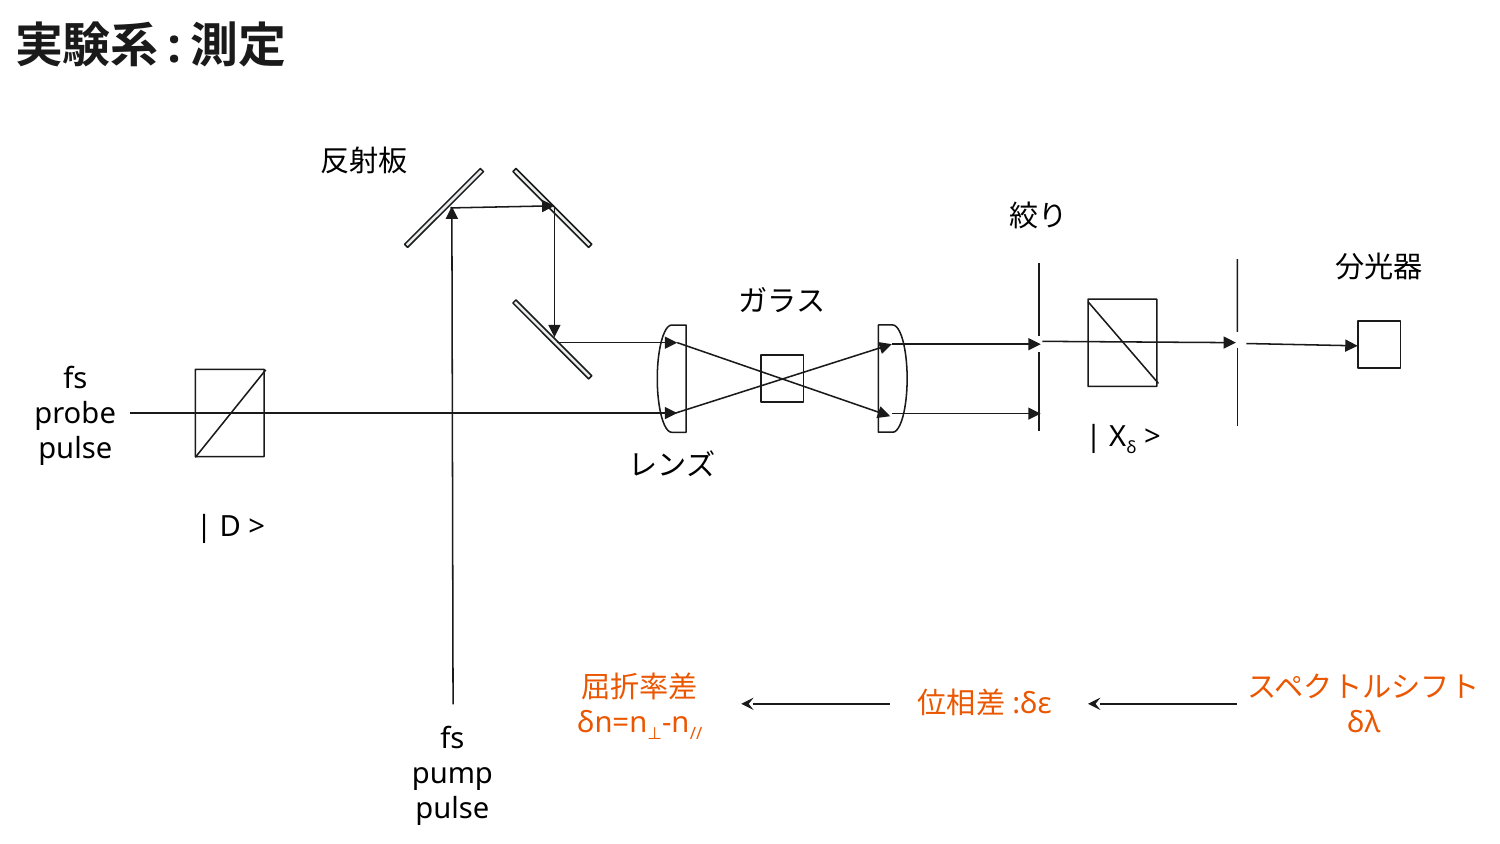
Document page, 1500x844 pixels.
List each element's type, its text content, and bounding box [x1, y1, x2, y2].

text_box | D > [156, 492, 305, 558]
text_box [1087, 301, 1159, 339]
text_box | Xδ > [1048, 402, 1198, 472]
text_box fs pump pulse [383, 704, 522, 840]
text_box fs probe pulse [6, 344, 145, 480]
title 実験系:測定 [0, 0, 1262, 88]
text_box [661, 325, 687, 341]
text_box スペクトルシフト δλ [1213, 653, 1500, 754]
text_box 屈折率差 δn=n⊥-n// [533, 653, 746, 759]
text_box 位相差:δε [878, 669, 1092, 735]
text_box [1357, 321, 1401, 369]
text_box [878, 421, 902, 433]
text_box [195, 369, 267, 458]
text_box レンズ [597, 431, 747, 497]
text_box [560, 351, 592, 379]
text_box 絞り [964, 181, 1114, 247]
text_box [663, 422, 687, 431]
text_box 分光器 [1304, 233, 1454, 299]
text_box [559, 212, 592, 248]
text_box [404, 168, 484, 248]
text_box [1087, 352, 1159, 384]
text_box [675, 343, 892, 414]
text_box [878, 324, 904, 343]
text_box [512, 299, 554, 345]
text_box [512, 168, 552, 204]
text_box [657, 351, 669, 412]
text_box 反射板 [289, 127, 439, 193]
text_box ガラス [707, 266, 857, 332]
text_box [898, 353, 908, 412]
